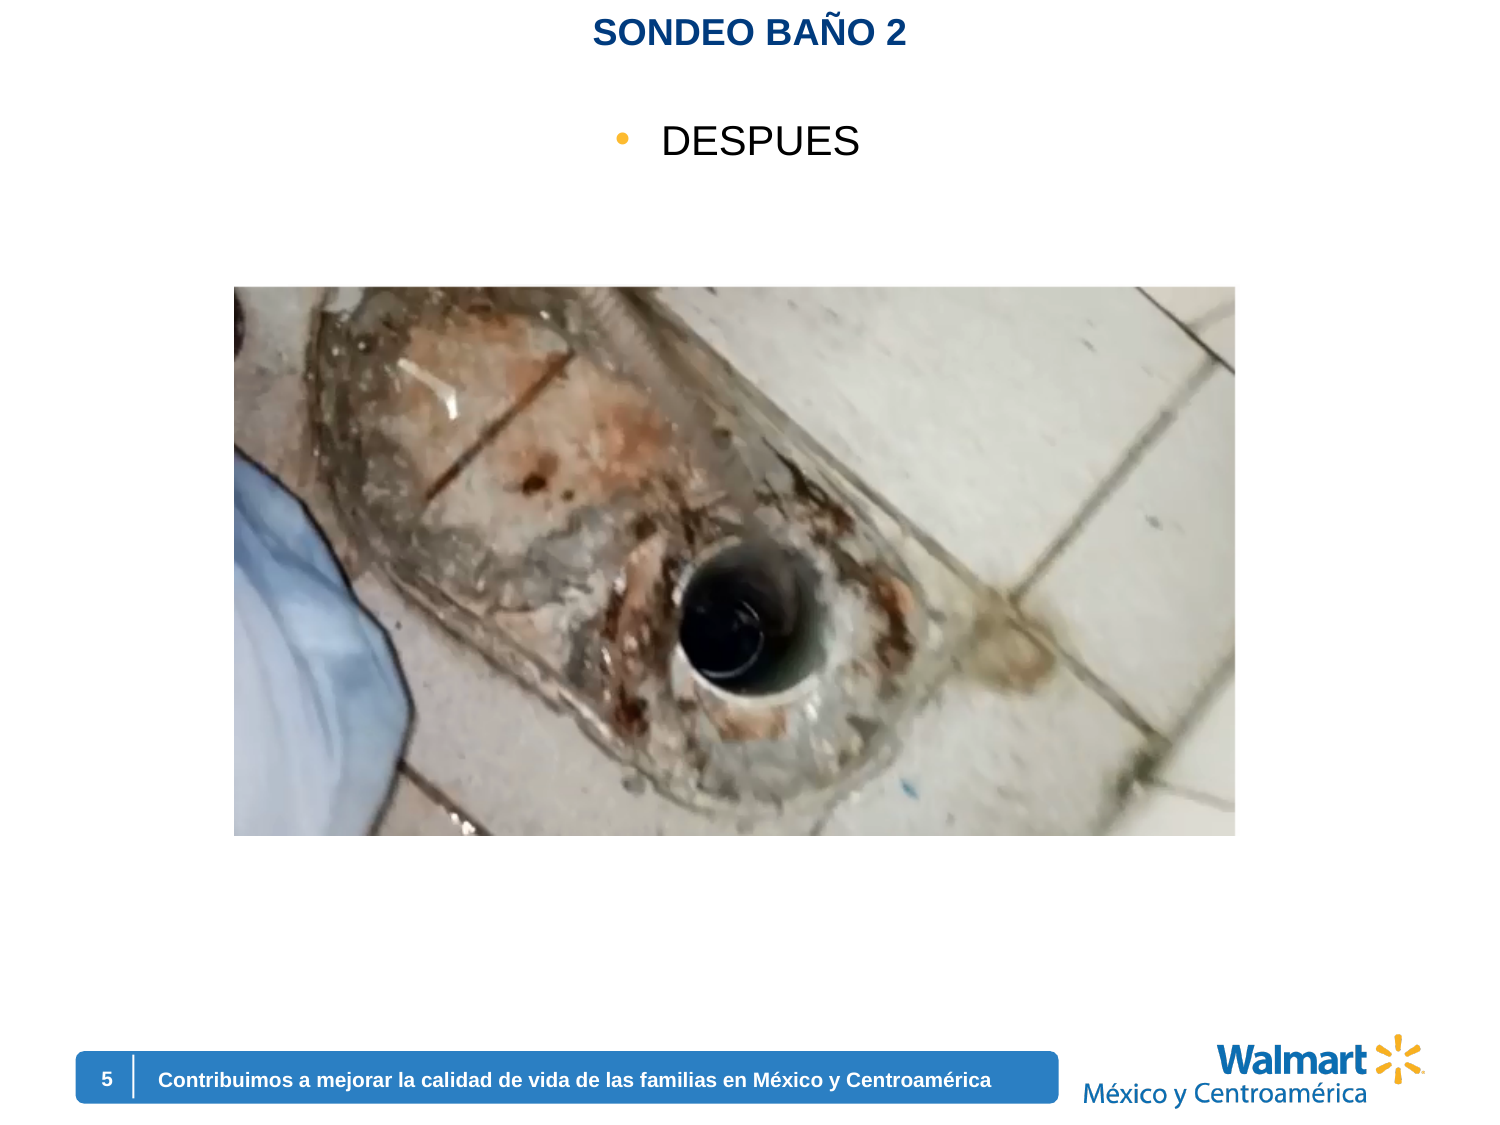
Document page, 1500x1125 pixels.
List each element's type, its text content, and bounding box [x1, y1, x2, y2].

text_box DESPUES [430, 106, 1044, 232]
picture [234, 283, 1240, 836]
title SONDEO BAÑO 2 [74, 0, 1426, 61]
picture [1084, 1034, 1425, 1109]
footer Contribuimos a mejorar la calidad de vida de las familias en México y Centroamérica [142, 1058, 1024, 1093]
